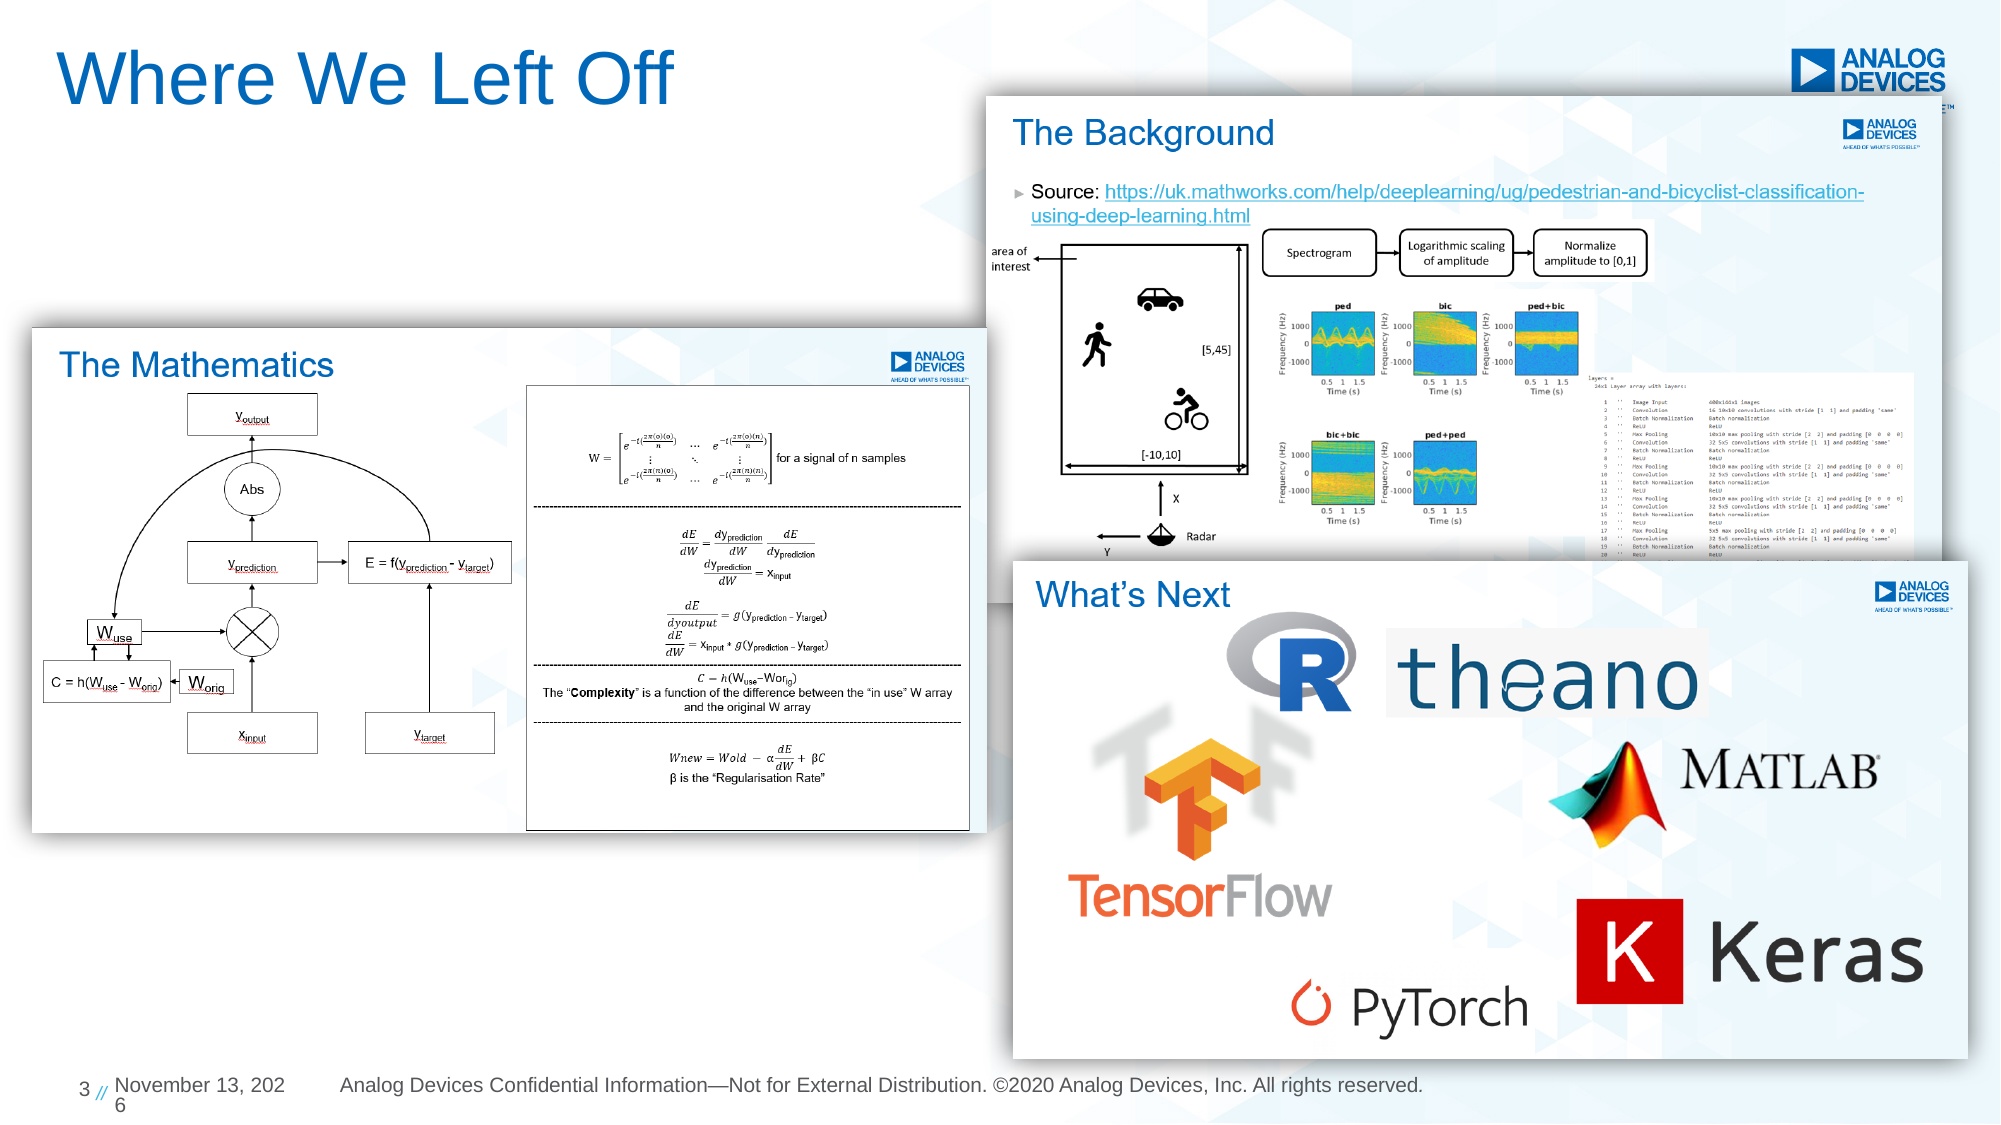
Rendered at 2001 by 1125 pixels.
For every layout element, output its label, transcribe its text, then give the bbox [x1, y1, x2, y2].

footer Analog Devices Confidential Information—Not for External Distribution. ©2020 Analog Devices, Inc. All rights reserved. [339, 1058, 1944, 1110]
picture [0, 0, 2001, 1125]
slide_number 3 // [0, 1058, 107, 1110]
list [986, 96, 1942, 603]
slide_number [114, 1058, 291, 1110]
title Where We Left Off [56, 0, 1731, 138]
